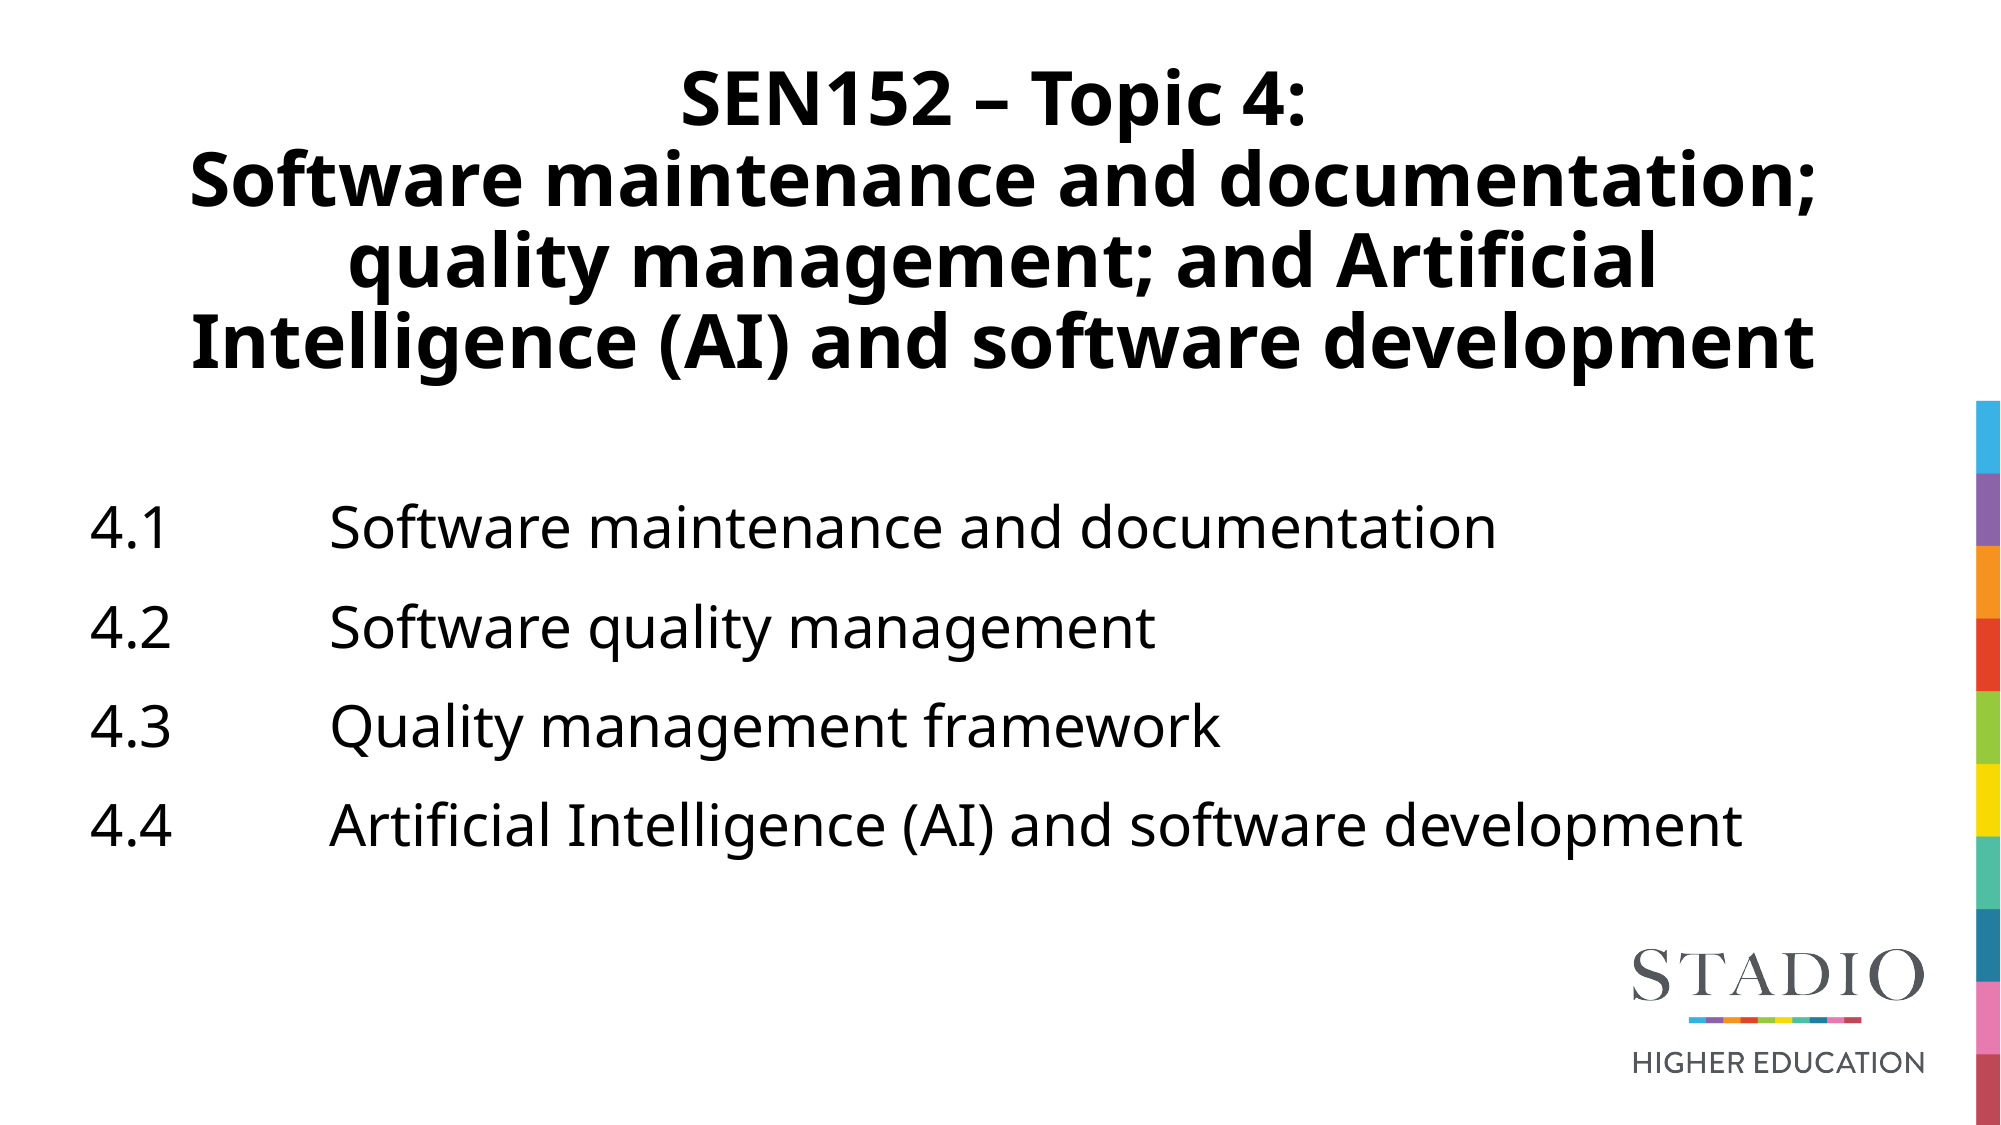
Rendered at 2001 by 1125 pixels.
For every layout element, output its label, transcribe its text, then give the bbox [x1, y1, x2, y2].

list 4.1 Software maintenance and documentation 4.2 Software quality management 4.3 Quality management framework 4.4 Artificial Intelligence (AI) and software development [75, 452, 1925, 876]
picture [1581, 402, 2001, 1125]
title SEN152 – Topic 4: Software maintenance and documentation; quality management; and Artificial Intelligence (AI) and software development [166, 110, 1842, 392]
